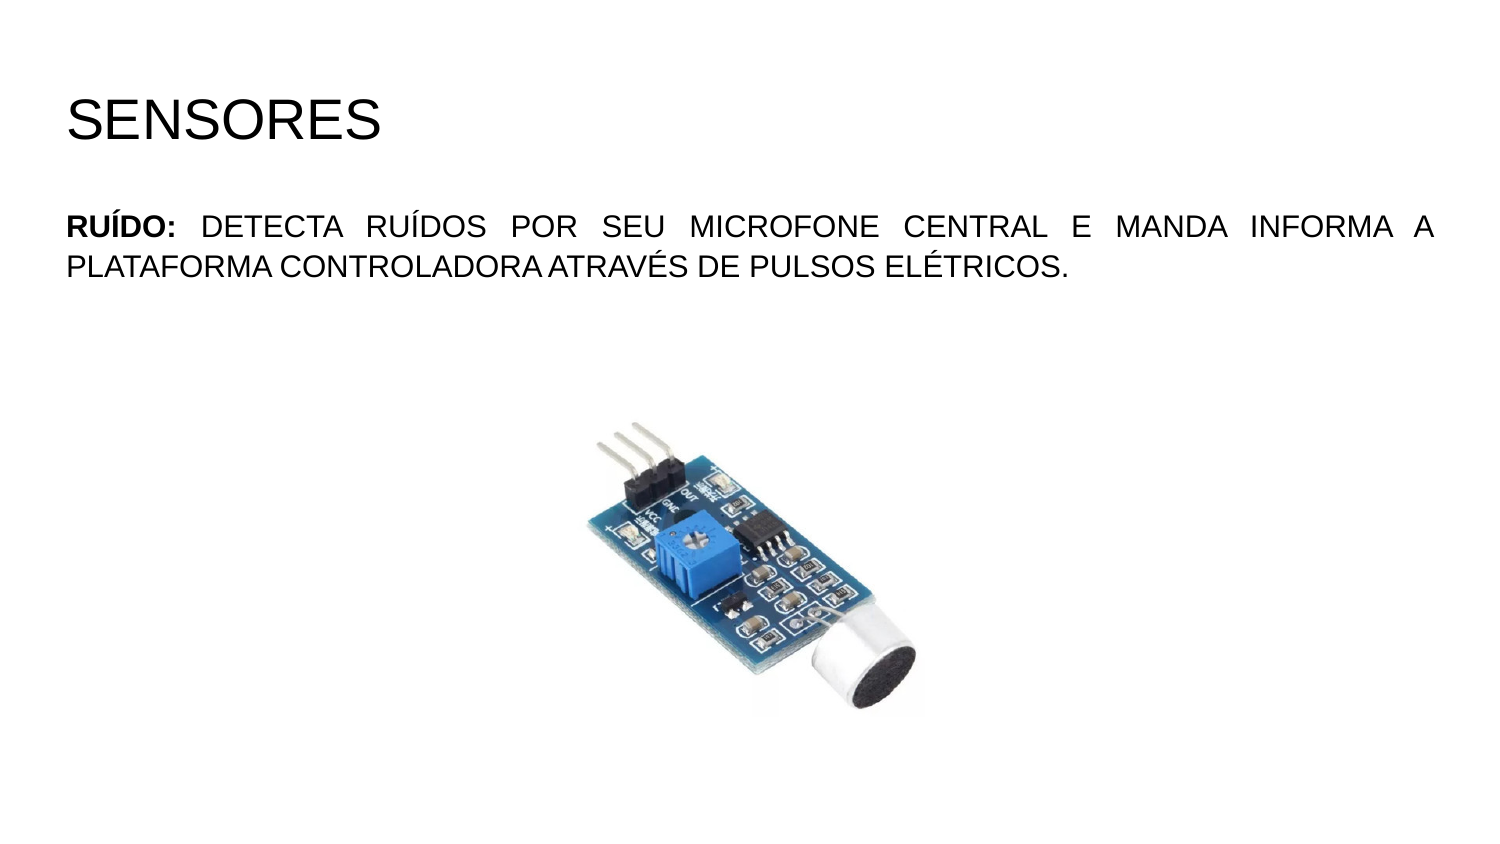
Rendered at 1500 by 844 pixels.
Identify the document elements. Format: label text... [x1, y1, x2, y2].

title SENSORES [51, 72, 1449, 167]
picture [573, 407, 926, 717]
list RUÍDO: DETECTA RUÍDOS POR SEU MICROFONE CENTRAL E MANDA INFORMA A PLATAFORMA CONTROLADORA ATRAVÉS DE PULSOS ELÉTRICOS. [51, 189, 1449, 750]
